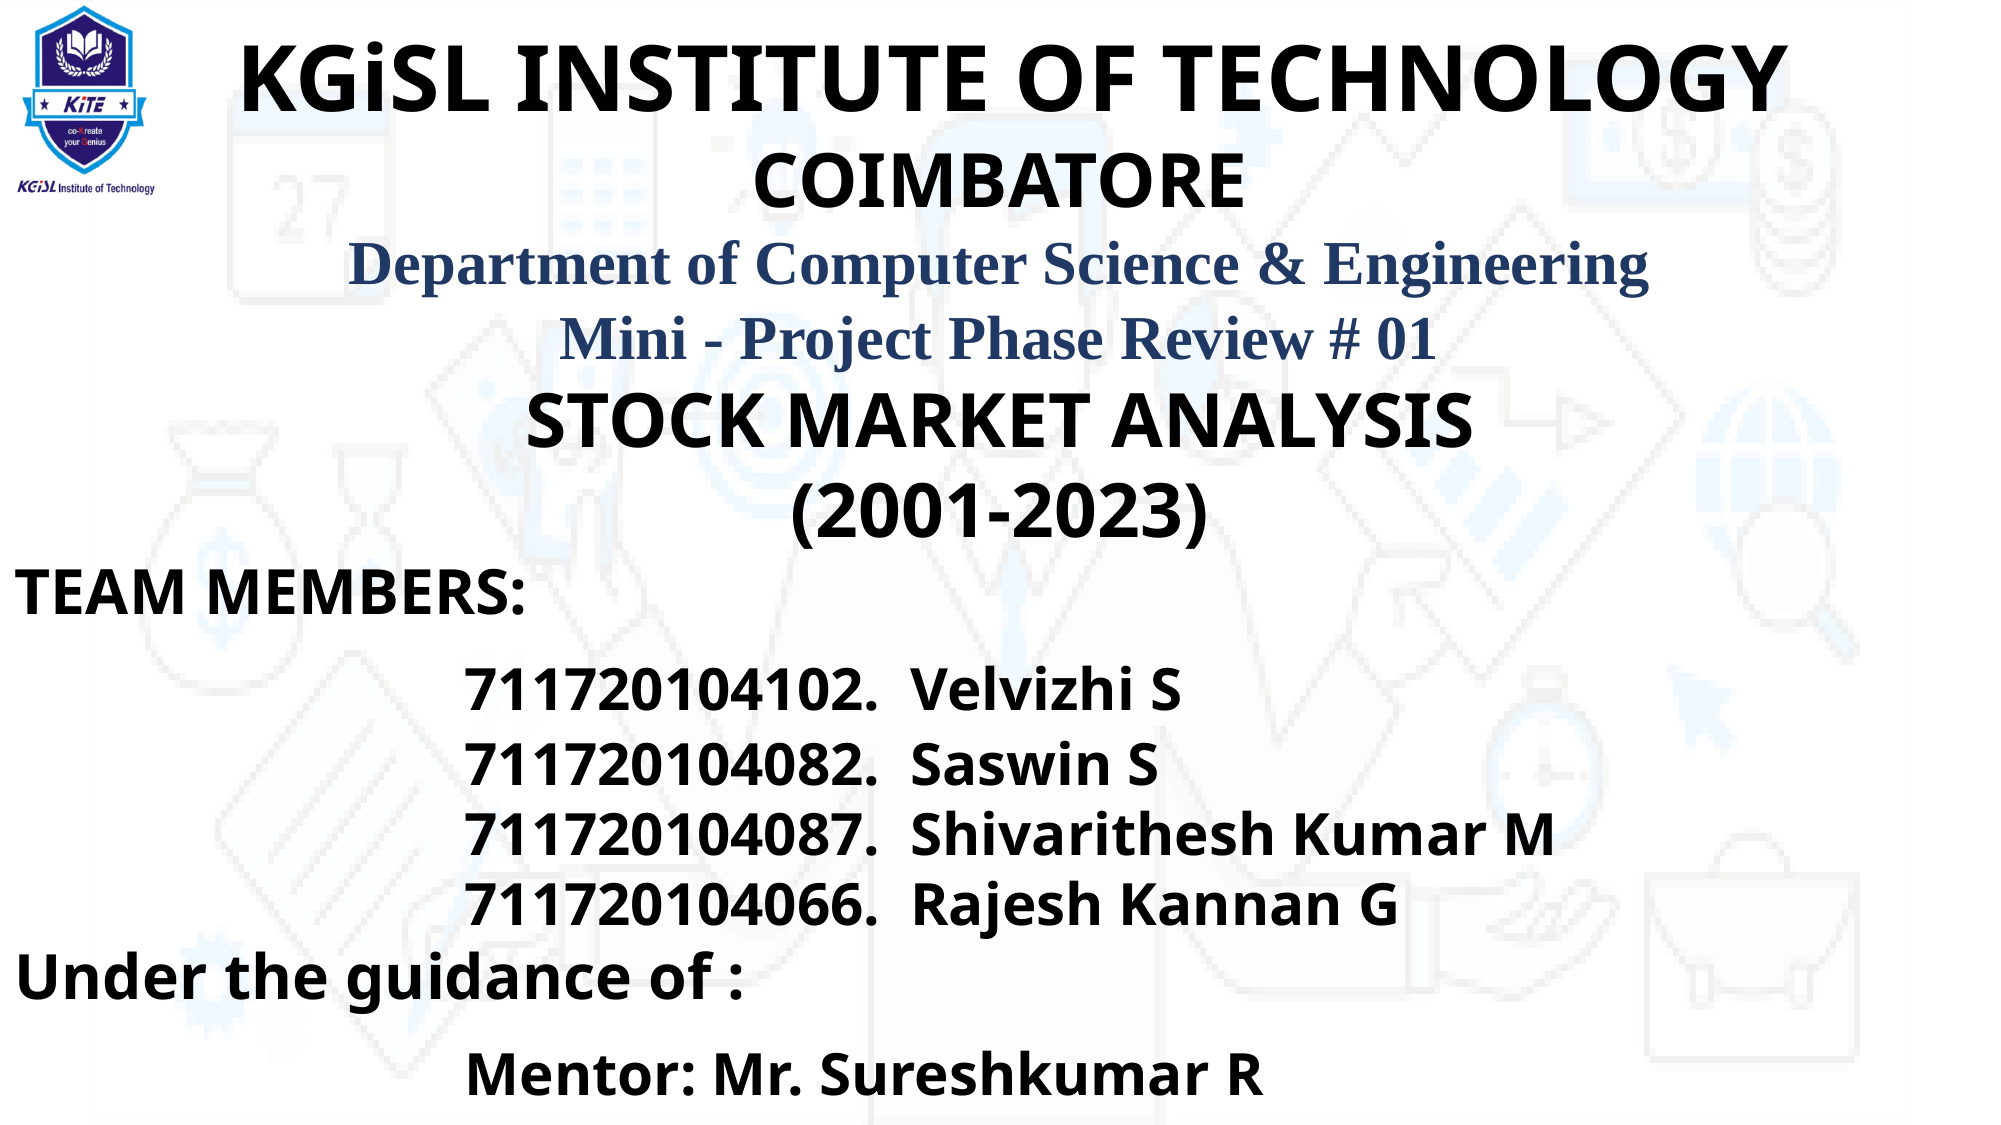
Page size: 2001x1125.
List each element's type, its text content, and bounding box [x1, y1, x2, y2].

picture [0, 0, 168, 198]
text_box KGiSL INSTITUTE OF TECHNOLOGY COIMBATORE Department of Computer Science & Engineering Mini - Project Phase Review # 01 STOCK MARKET ANALYSIS (2001-2023) TEAM MEMBERS: 711720104102. Velvizhi S 711720104082. Saswin S 711720104087. Shivarithesh Kumar M 711720104066. Rajesh Kannan G Under the guidance of : Mentor: Mr. Sureshkumar R [0, 0, 2000, 1120]
